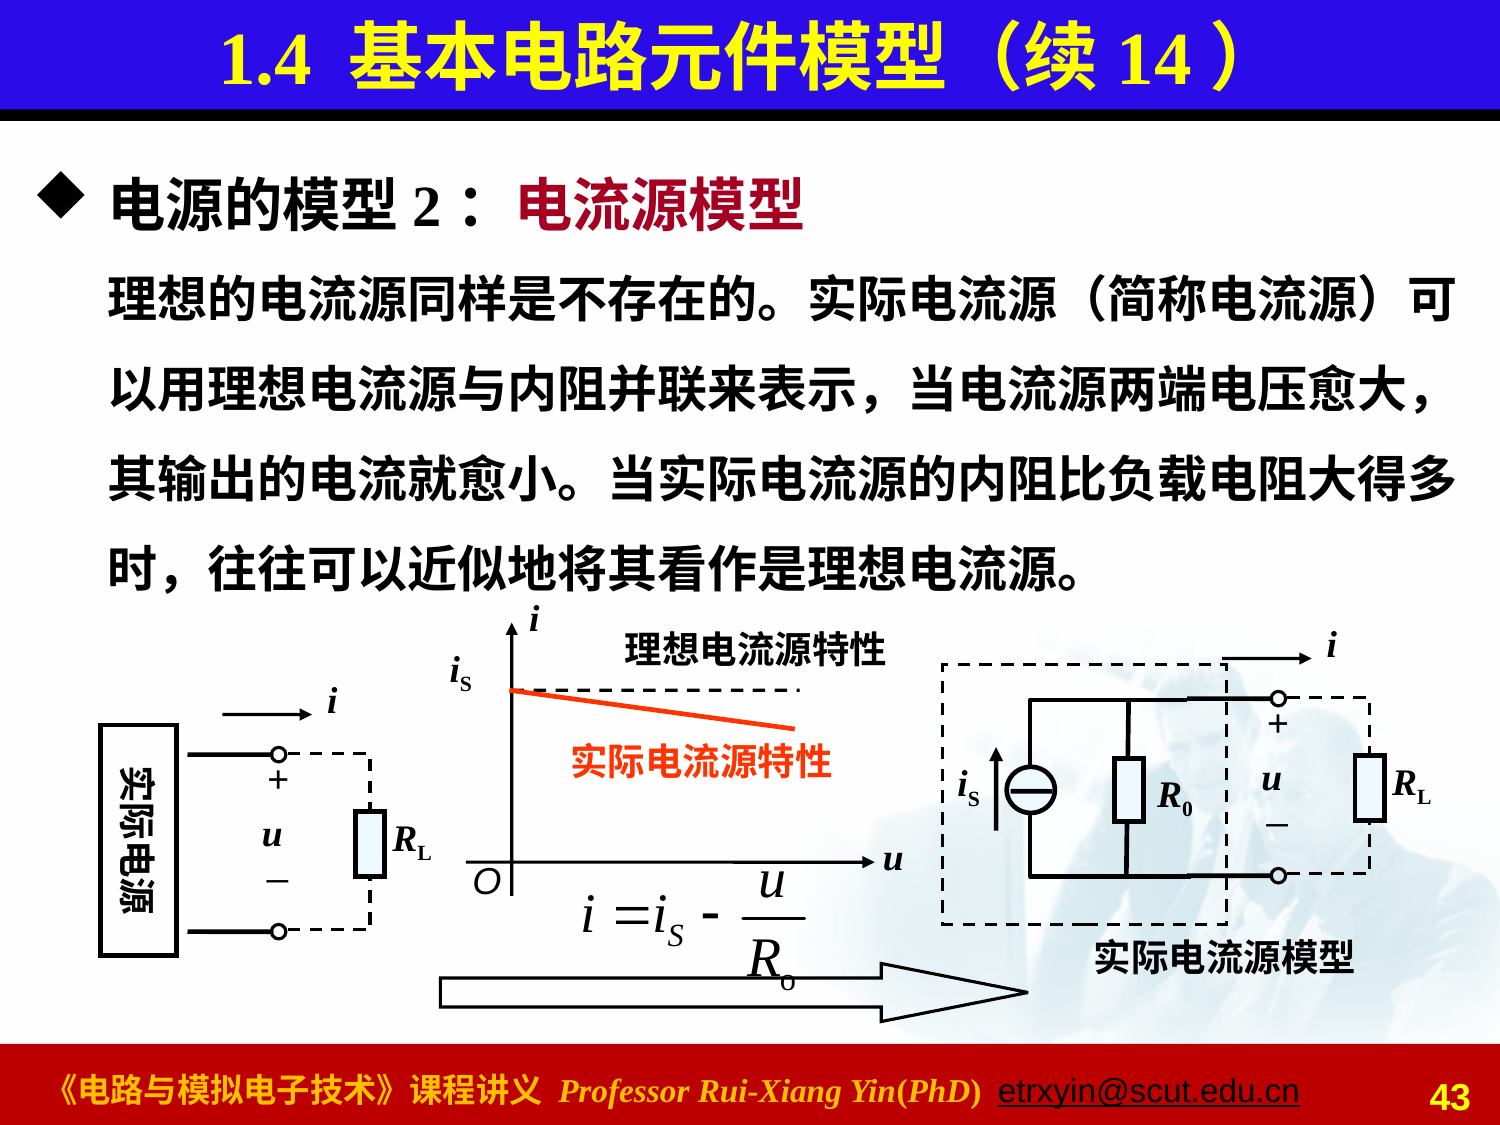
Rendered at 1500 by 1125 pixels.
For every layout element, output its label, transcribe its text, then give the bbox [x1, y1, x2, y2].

title 1.4 基本电路元件模型（续14） [0, 0, 1500, 110]
text_box 实际电流源模型 [1078, 934, 1371, 987]
text_box [881, 971, 1029, 1022]
list 电源的模型2：电流源模型 理想的电流源同样是不存在的。实际电流源（简称电流源）可以用理想电流源与内阻并联来表示，当电流源两端电压愈大，其输出的电流就愈小。当实际电流源的内阻比负载电阻大得多时，往往可以近似地将其看作是理想电流源。 [17, 125, 1477, 1035]
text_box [941, 612, 1449, 925]
picture [0, 121, 1500, 1043]
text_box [433, 585, 920, 1003]
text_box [100, 668, 428, 957]
slide_number 43 [1344, 1065, 1486, 1113]
